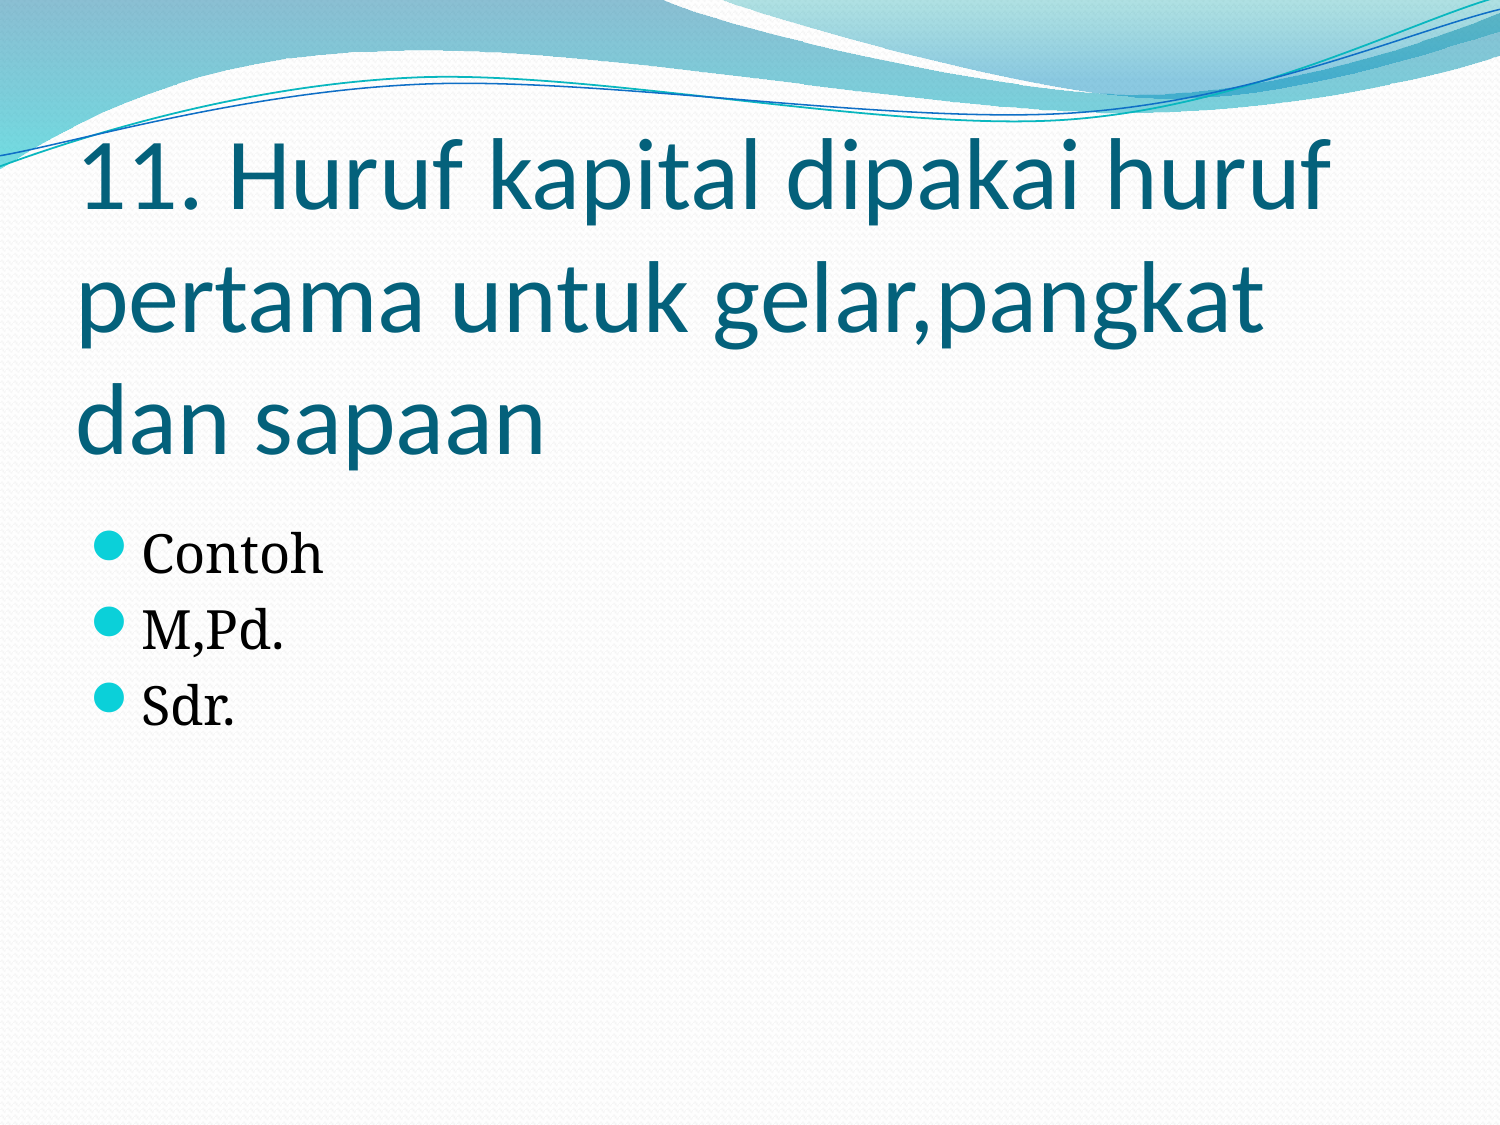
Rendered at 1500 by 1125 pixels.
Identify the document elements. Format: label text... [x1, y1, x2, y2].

list Contoh M,Pd. Sdr. [75, 512, 1425, 1035]
title 11. Huruf kapital dipakai huruf pertama untuk gelar,pangkat dan sapaan [75, 99, 1425, 475]
